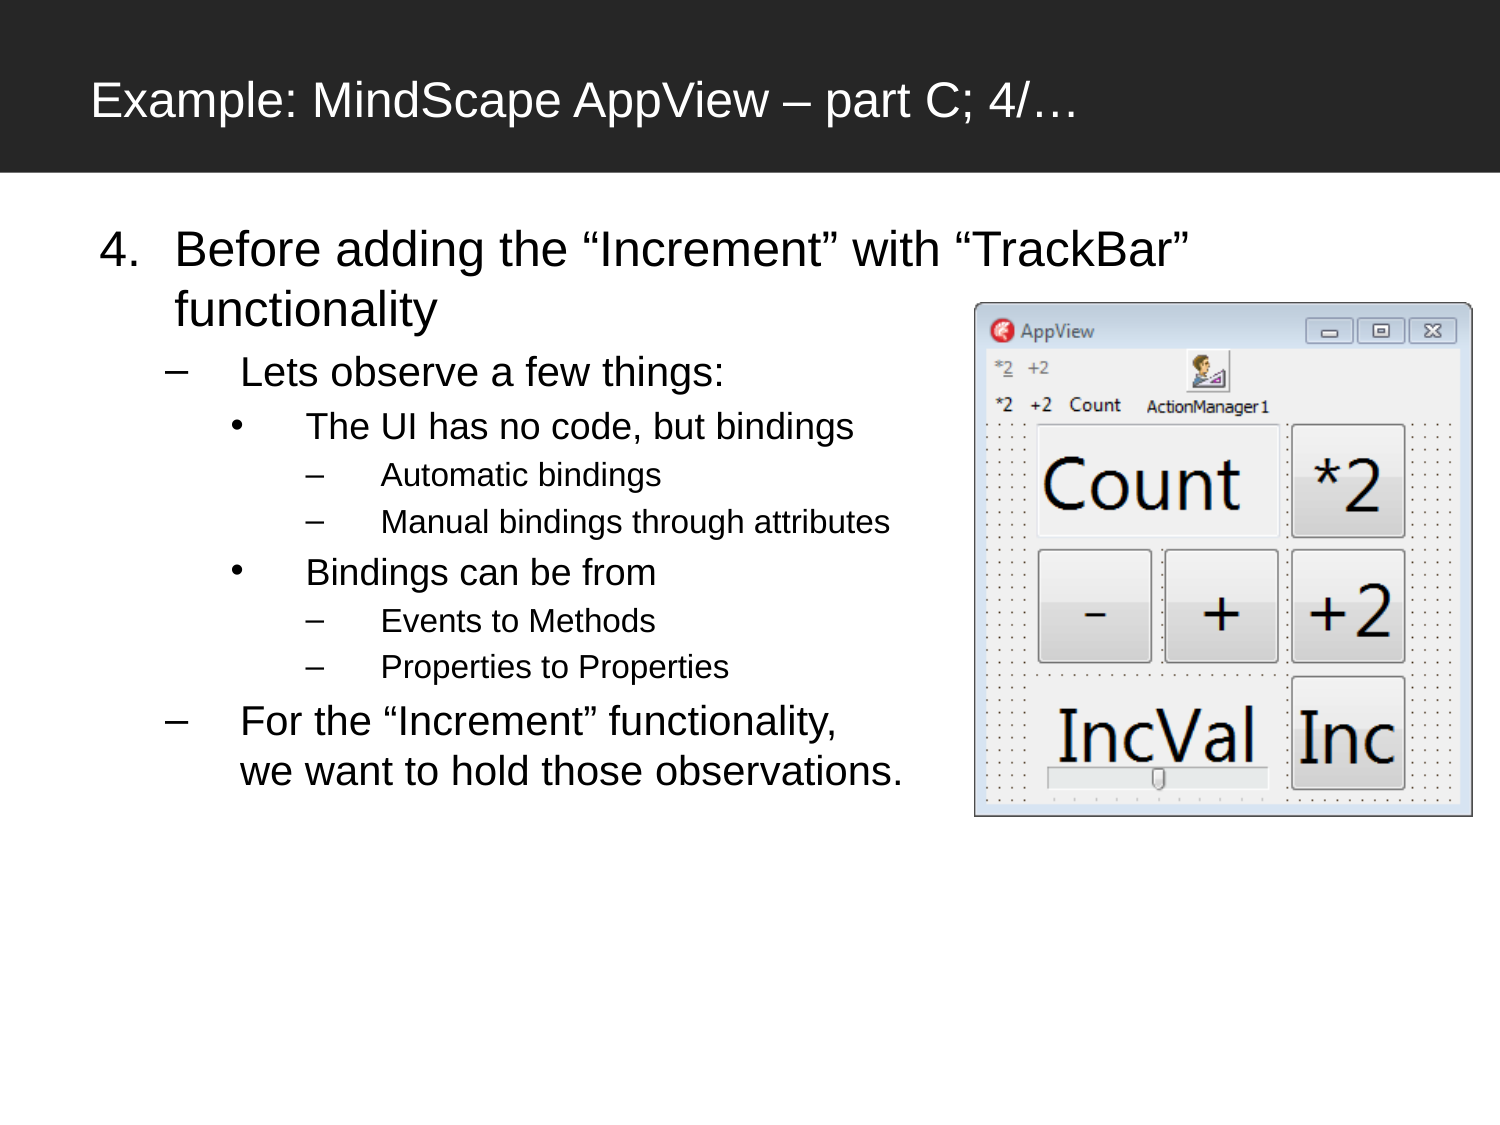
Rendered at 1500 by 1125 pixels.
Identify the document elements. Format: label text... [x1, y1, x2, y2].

title Example: MindScape AppView – part C; 4/… [75, 0, 1425, 135]
list Before adding the “Increment” with “TrackBar” functionality Lets observe a few things: The UI has no code, but bindings Automatic bindings Manual bindings through attributes Bindings can be from Events to Methods Properties to Properties For the “Increment” functionality, we want to hold those observations. [75, 208, 1425, 1125]
picture [974, 302, 1473, 817]
